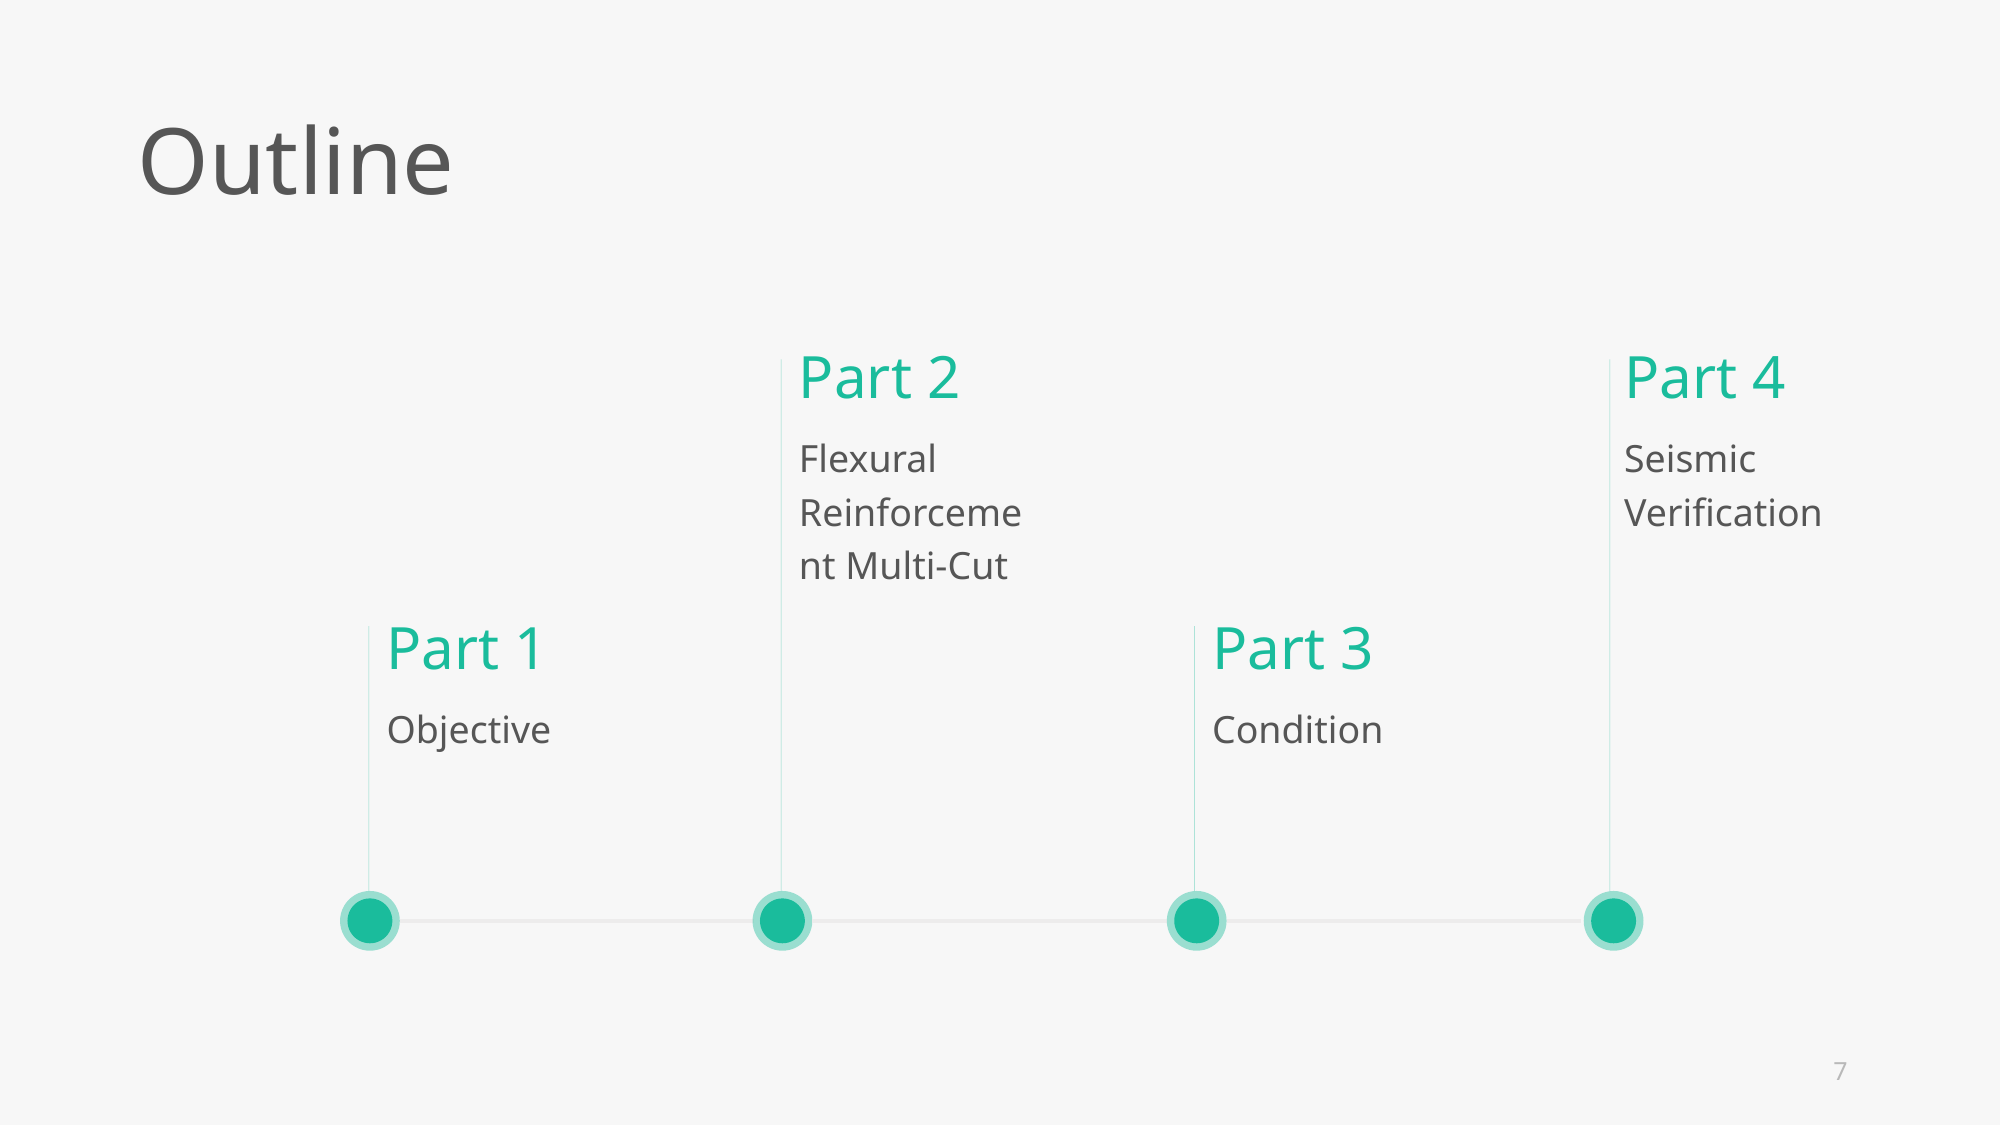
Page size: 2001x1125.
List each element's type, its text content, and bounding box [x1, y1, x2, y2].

text_box Part 1 [368, 604, 647, 689]
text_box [1166, 890, 1227, 951]
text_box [340, 890, 400, 951]
text_box Part 3 [1194, 604, 1472, 689]
slide_number 7 [1412, 1042, 1863, 1103]
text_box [1583, 890, 1644, 951]
text_box Objective [370, 690, 647, 759]
text_box Seismic Verification [1610, 418, 1884, 541]
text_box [752, 890, 813, 951]
text_box Condition [1195, 690, 1472, 759]
list Outline [137, 108, 873, 224]
text_box Part 2 [781, 332, 1059, 418]
text_box Flexural Reinforcement Multi-Cut [782, 418, 1059, 595]
text_box Part 4 [1606, 332, 1884, 418]
